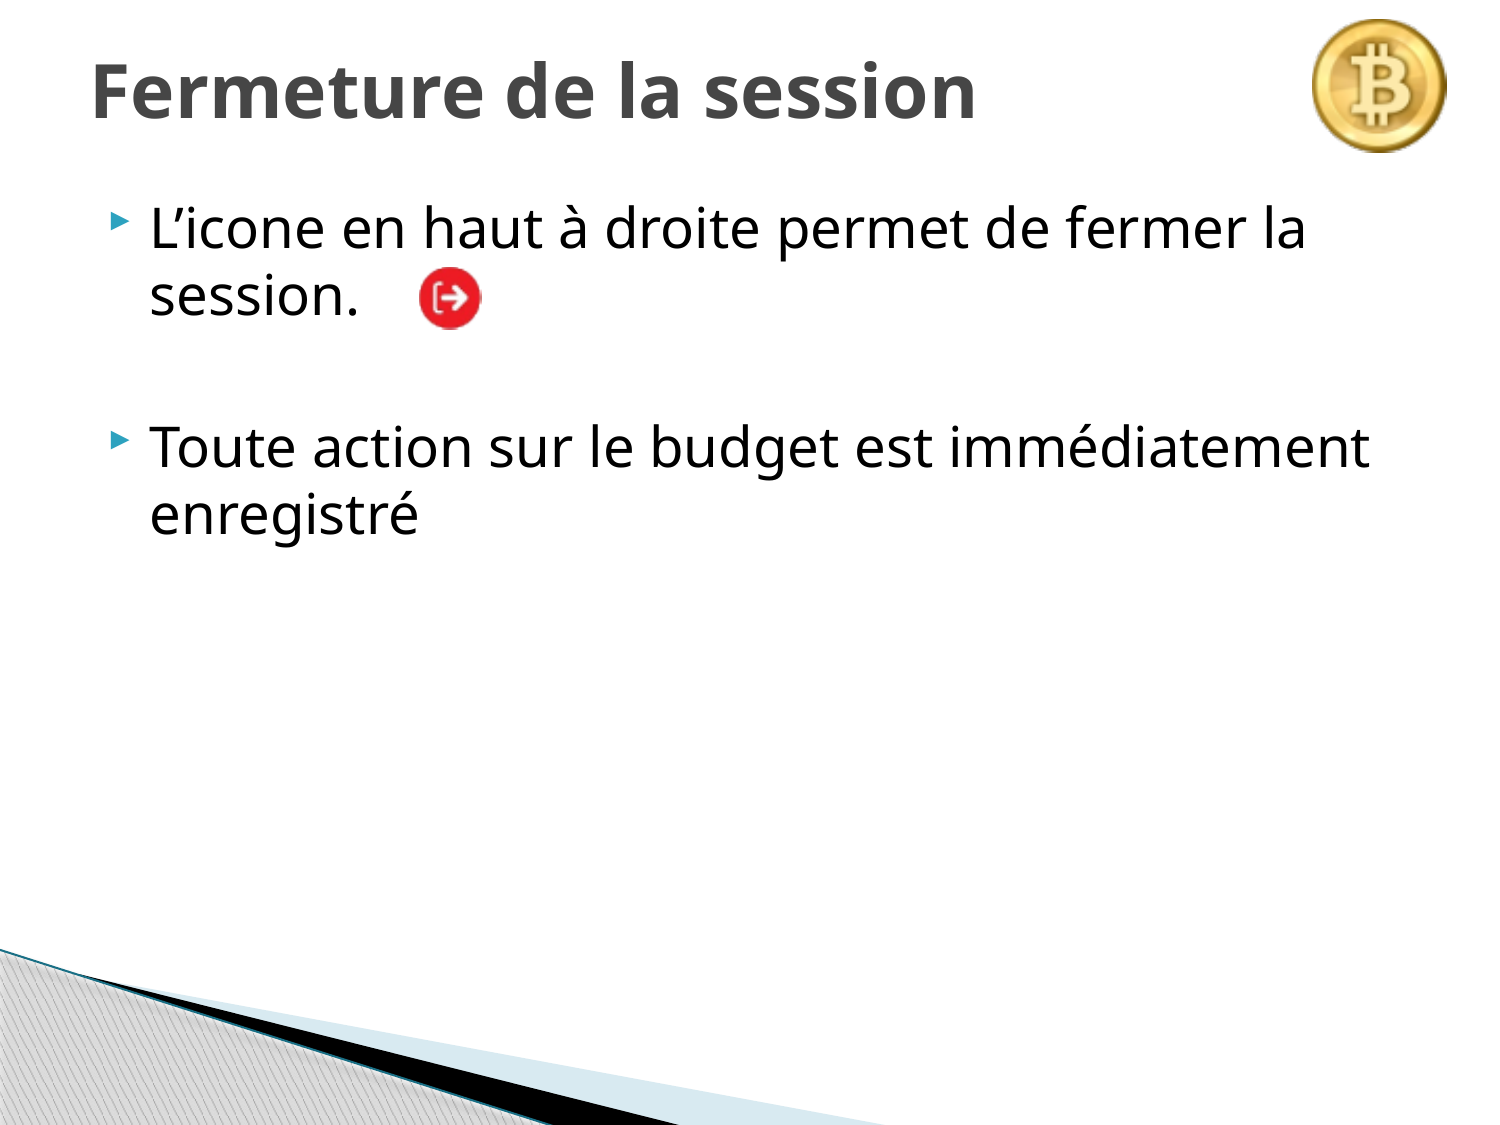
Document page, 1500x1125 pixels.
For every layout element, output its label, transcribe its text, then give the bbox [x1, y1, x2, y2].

title Fermeture de la session [75, 19, 1312, 159]
list L’icone en haut à droite permet de fermer la session. Toute action sur le budget est immédiatement enregistré [75, 184, 1424, 1071]
picture [1312, 18, 1447, 153]
picture [418, 266, 482, 330]
